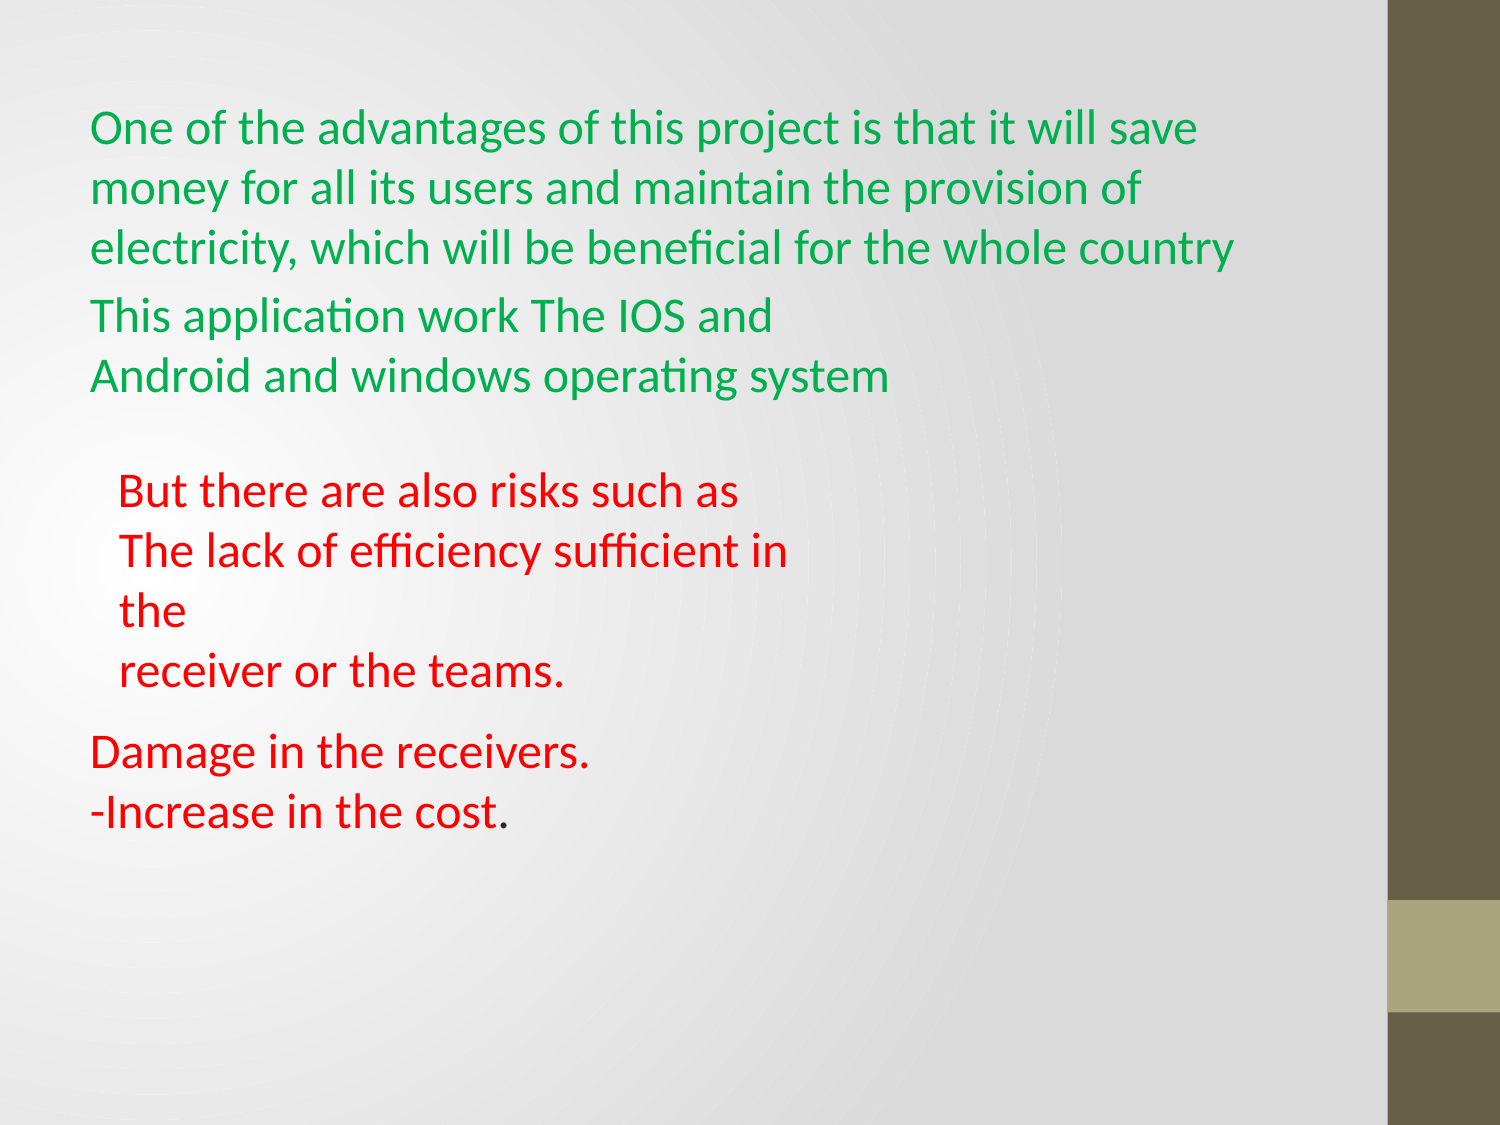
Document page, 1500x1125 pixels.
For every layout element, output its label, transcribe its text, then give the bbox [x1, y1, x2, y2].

text_box Damage in the receivers. -Increase in the cost. [74, 711, 825, 846]
text_box This application work The IOS and Android and windows operating system [74, 274, 1275, 410]
text_box One of the advantages of this project is that it will save money for all its users and maintain the provision of electricity, which will be beneficial for the whole country [74, 87, 1288, 283]
text_box But there are also risks such as [102, 449, 755, 525]
text_box The lack of efficiency sufficient in the receiver or the teams. [104, 510, 855, 706]
